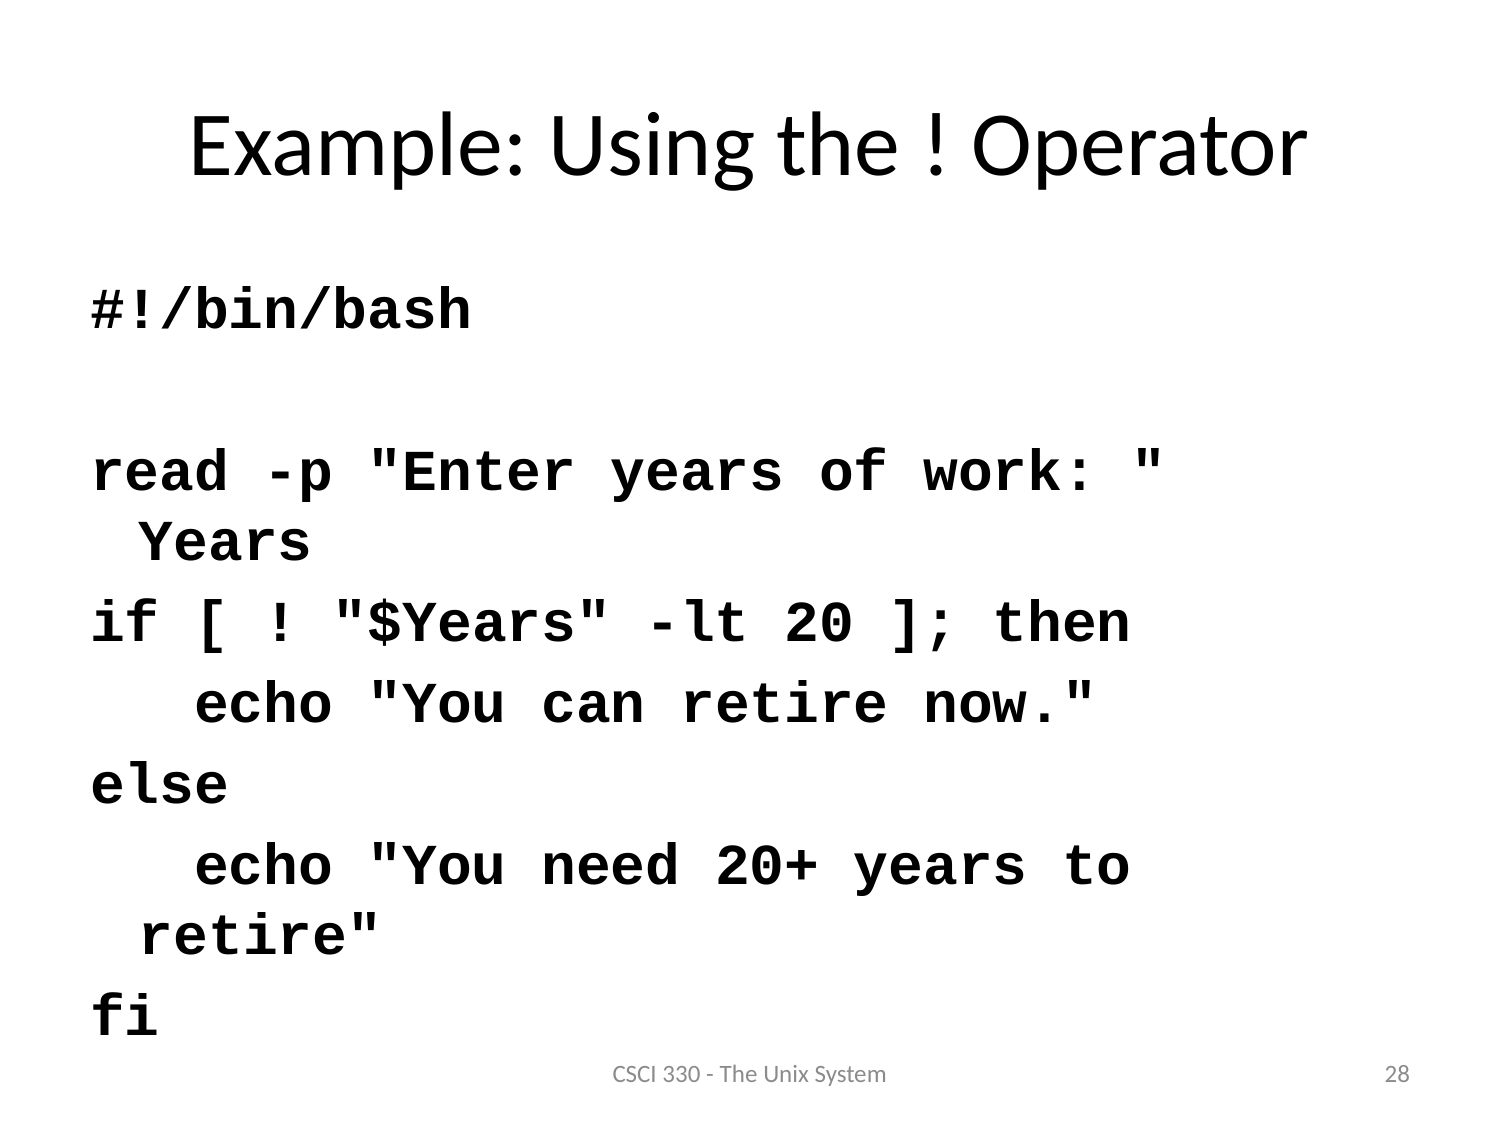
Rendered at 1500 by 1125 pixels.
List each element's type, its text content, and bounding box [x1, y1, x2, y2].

list #!/bin/bash read -p "Enter years of work: " Years if [ ! "$Years" -lt 20 ]; then echo "You can retire now." else echo "You need 20+ years to retire" fi [75, 262, 1300, 1062]
footer CSCI 330 - The Unix System [512, 1042, 988, 1103]
slide_number 28 [1074, 1042, 1425, 1103]
title Example: Using the ! Operator [75, 45, 1425, 233]
